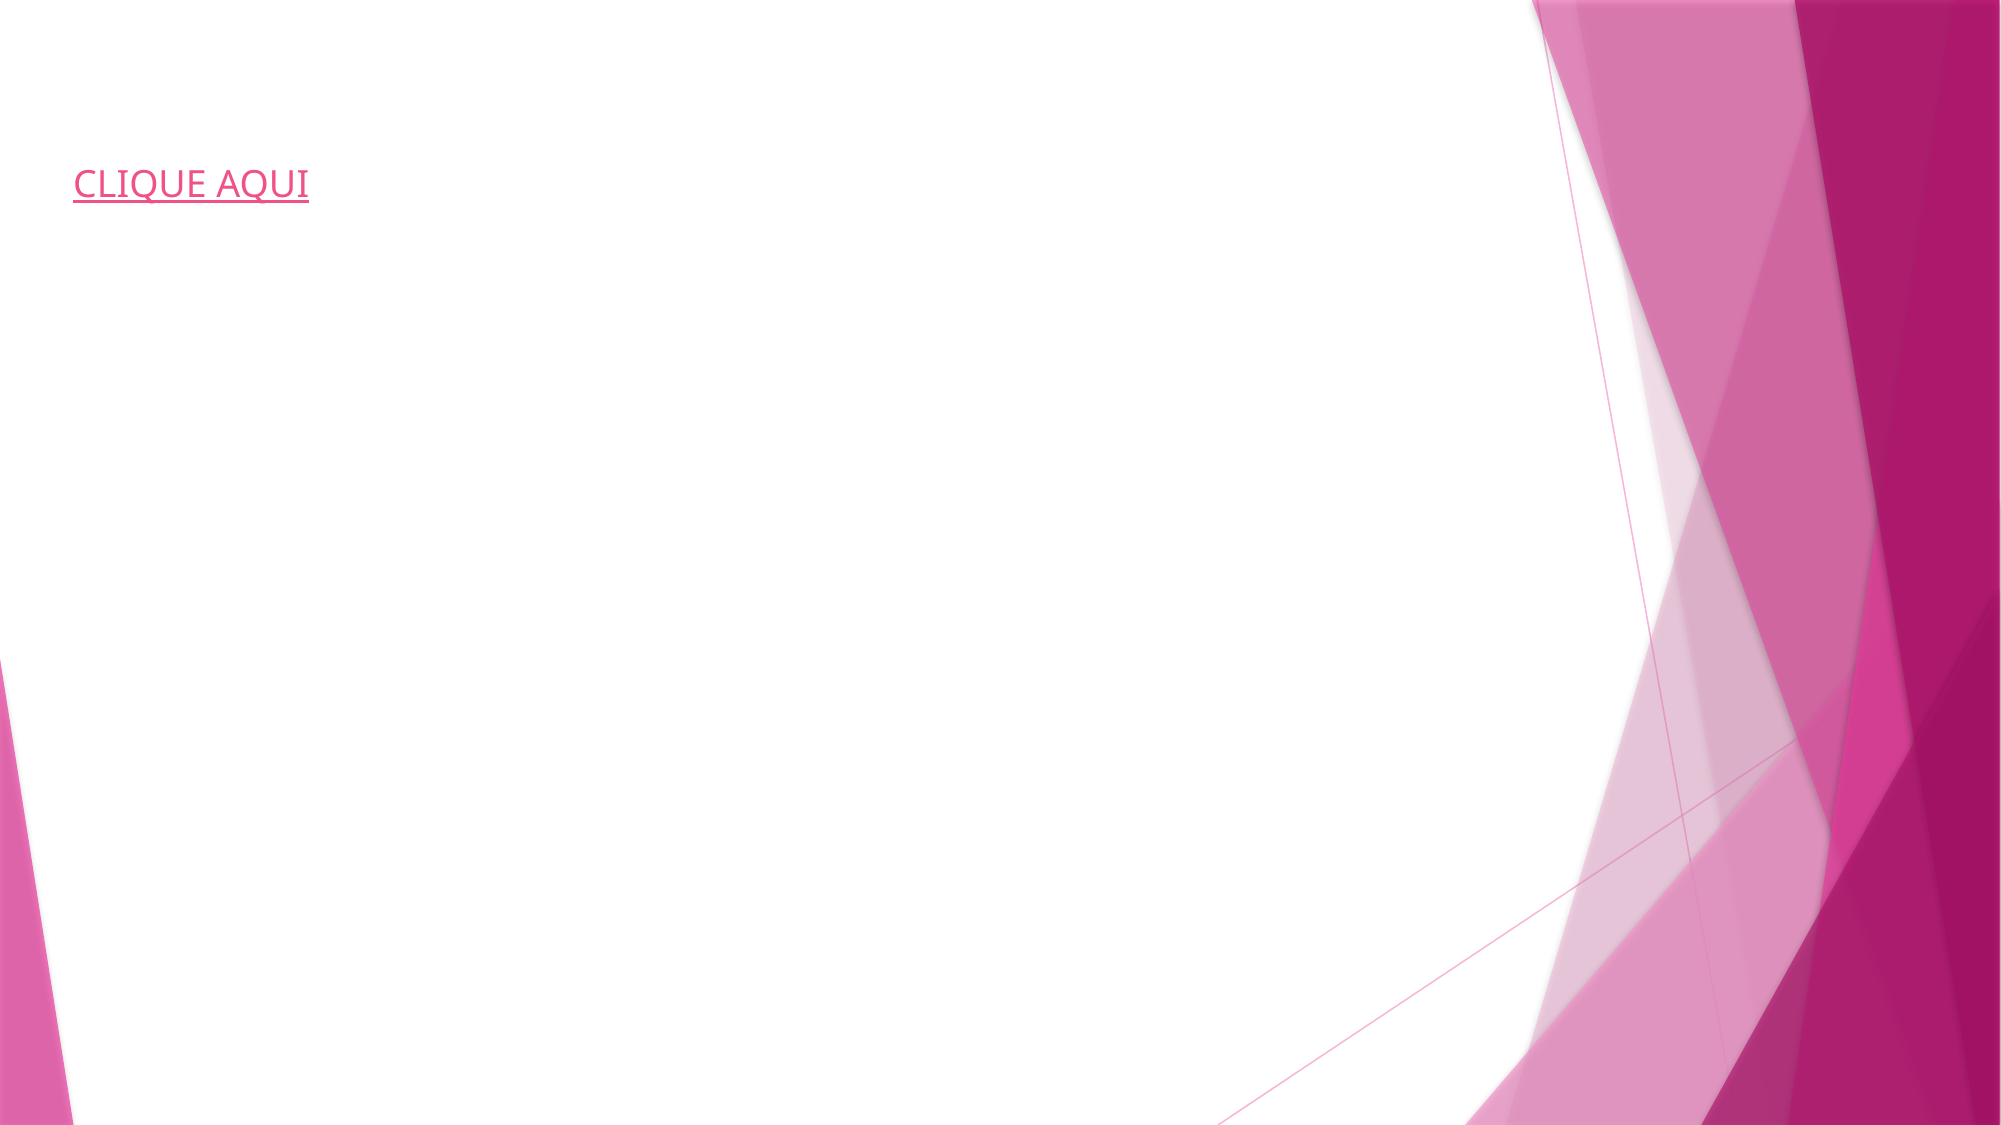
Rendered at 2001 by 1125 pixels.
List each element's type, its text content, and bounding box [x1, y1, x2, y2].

text_box CLIQUE AQUI [58, 152, 1031, 219]
